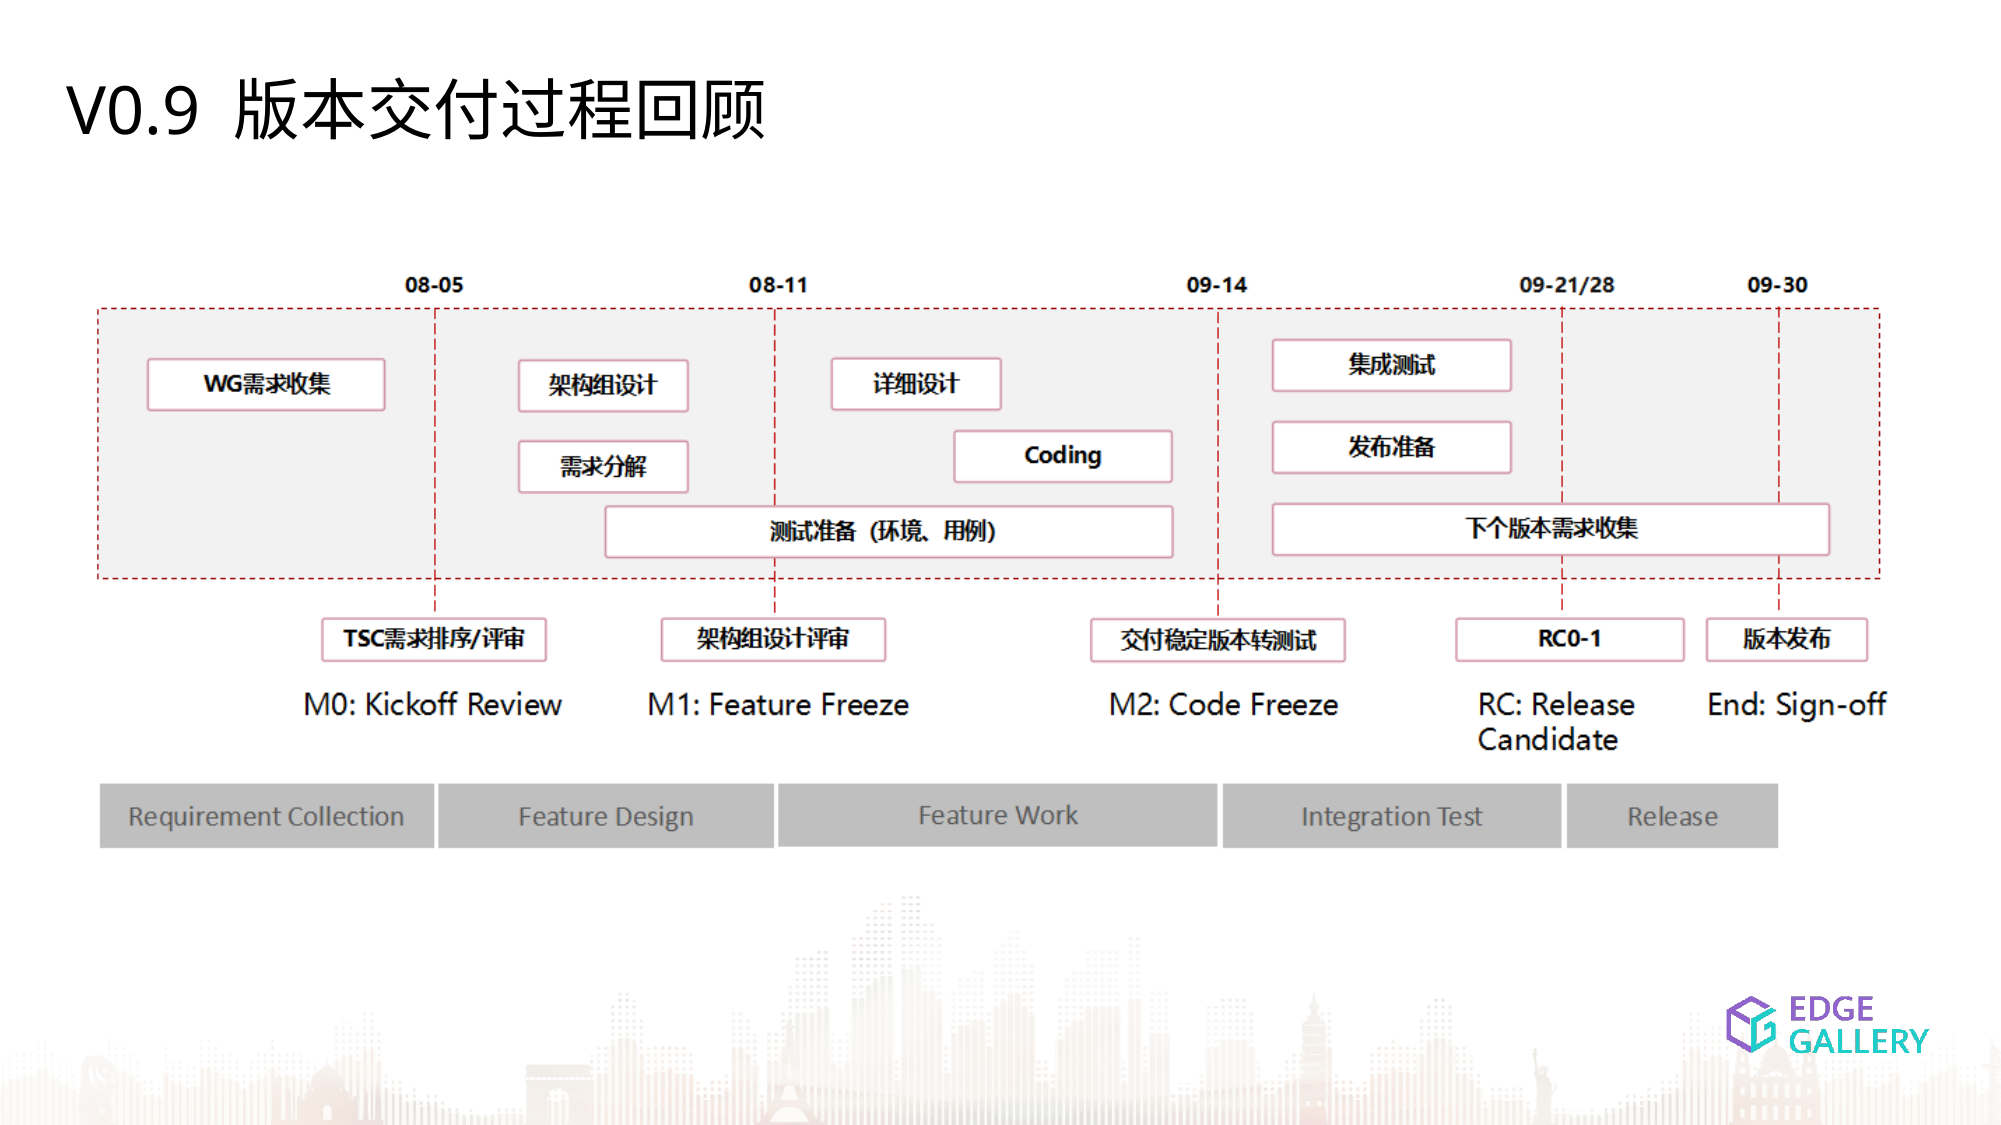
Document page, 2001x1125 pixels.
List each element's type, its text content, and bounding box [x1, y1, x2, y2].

picture [0, 238, 2001, 1125]
title V0.9 版本交付过程回顾 [51, 59, 1952, 164]
